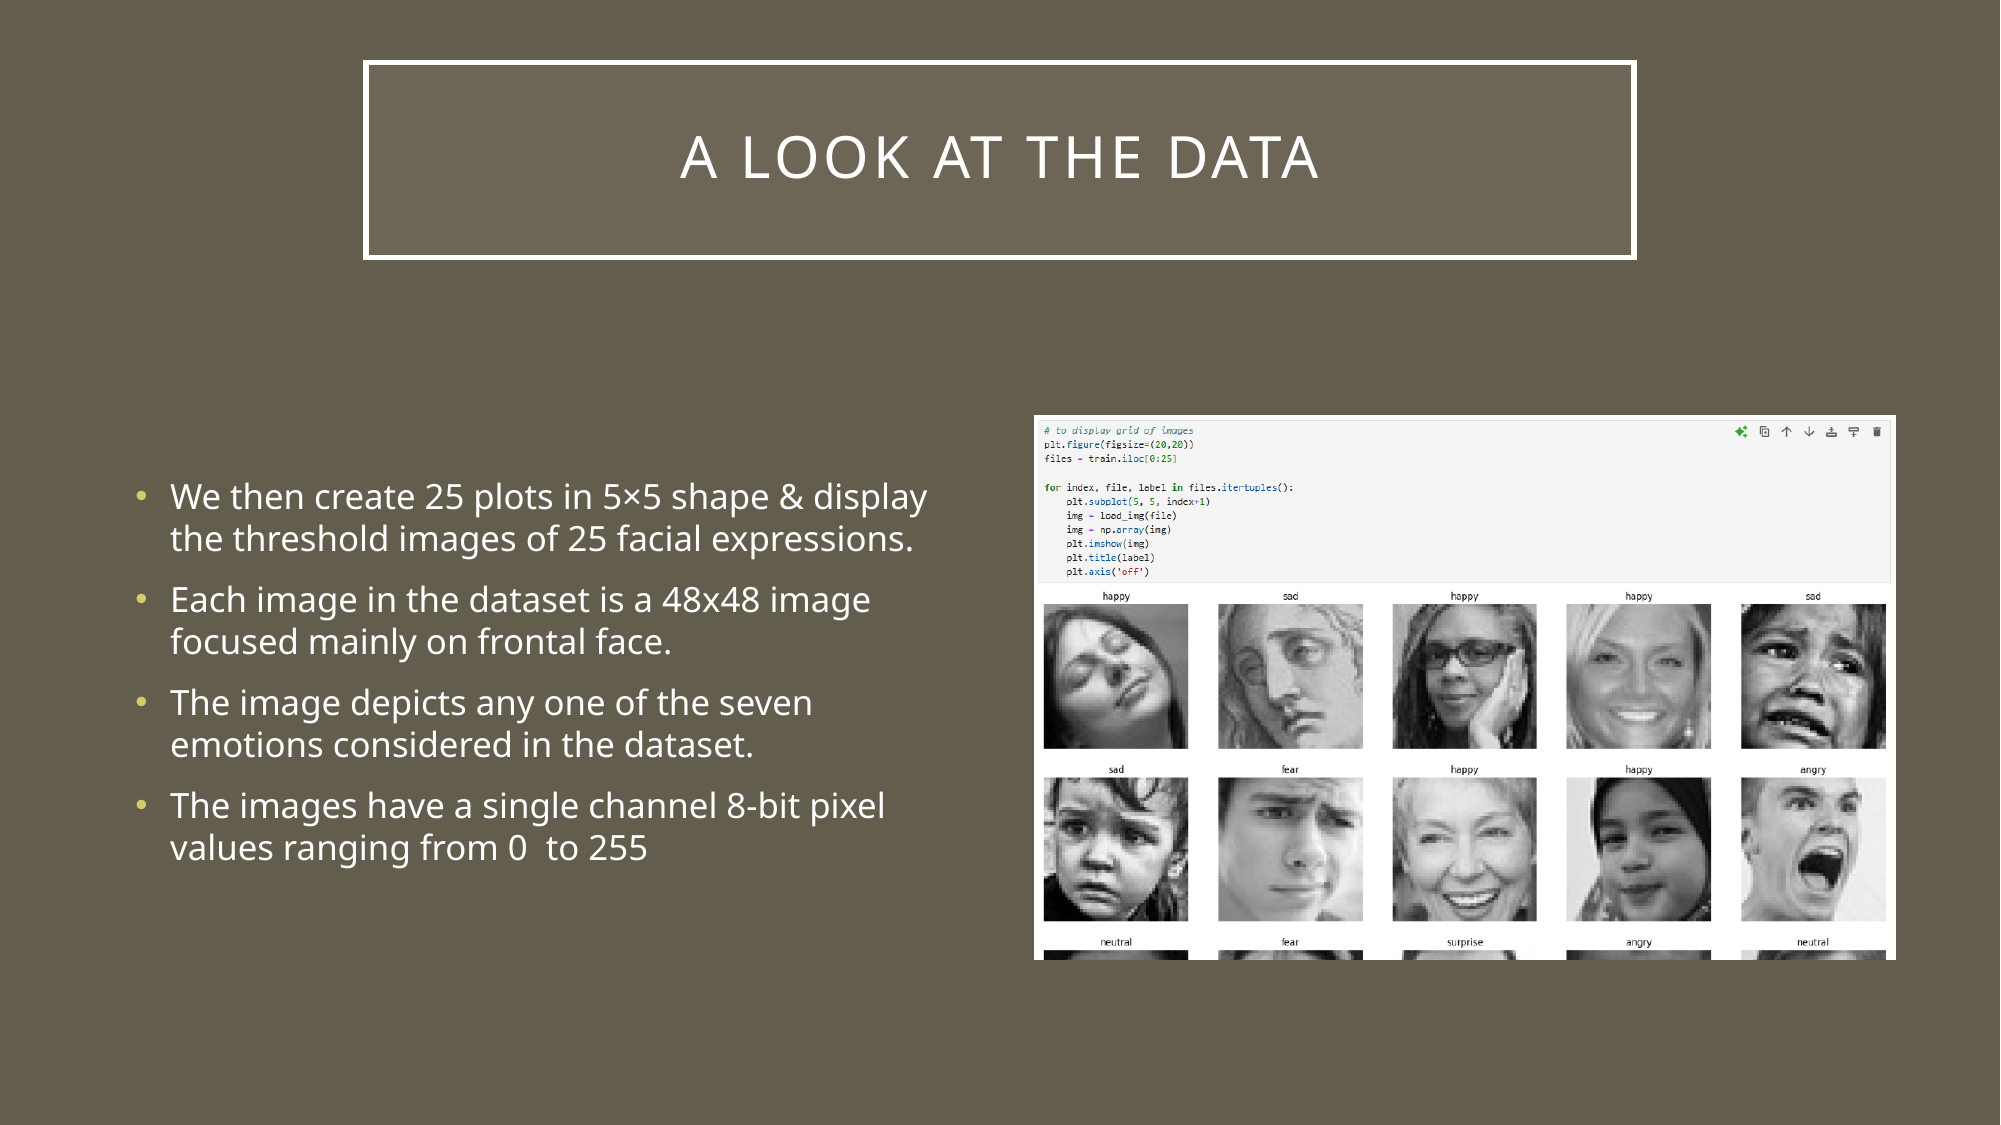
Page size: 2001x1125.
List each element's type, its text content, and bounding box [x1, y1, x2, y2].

title A look at the data [363, 60, 1637, 260]
picture [1034, 415, 1896, 960]
list We then create 25 plots in 5×5 shape & display the threshold images of 25 facial expressions. Each image in the dataset is a 48x48 image focused mainly on frontal face. The image depicts any one of the seven emotions considered in the dataset. The images have a single channel 8-bit pixel values ranging from 0 to 255 [120, 466, 947, 886]
